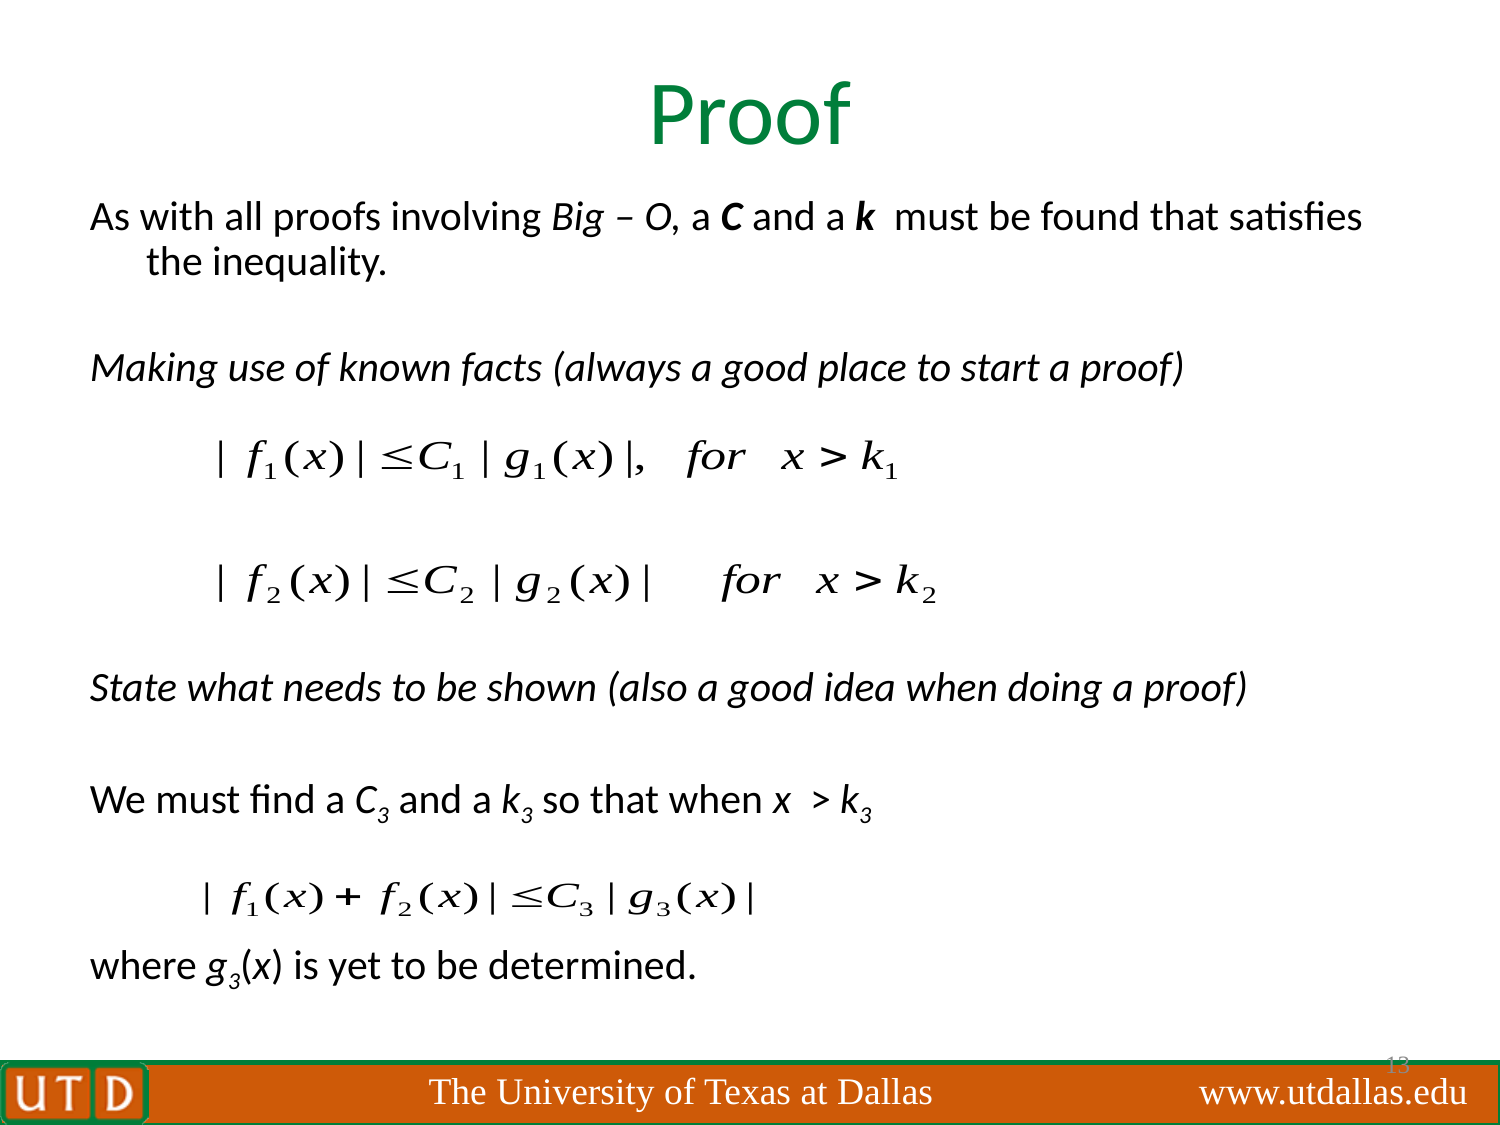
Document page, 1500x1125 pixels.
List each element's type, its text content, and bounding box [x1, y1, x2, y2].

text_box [197, 871, 765, 926]
text_box As with all proofs involving Big – O, a C and a k must be found that satisfies the inequality. Making use of known facts (always a good place to start a proof) State what needs to be shown (also a good idea when doing a proof) We must find a C3 and a k3 so that when x > k3 where g3(x) is yet to be determined. [74, 186, 1425, 930]
picture [0, 1062, 149, 1125]
title Proof [75, 45, 1425, 145]
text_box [210, 429, 947, 611]
slide_number 13 [1074, 1024, 1425, 1103]
